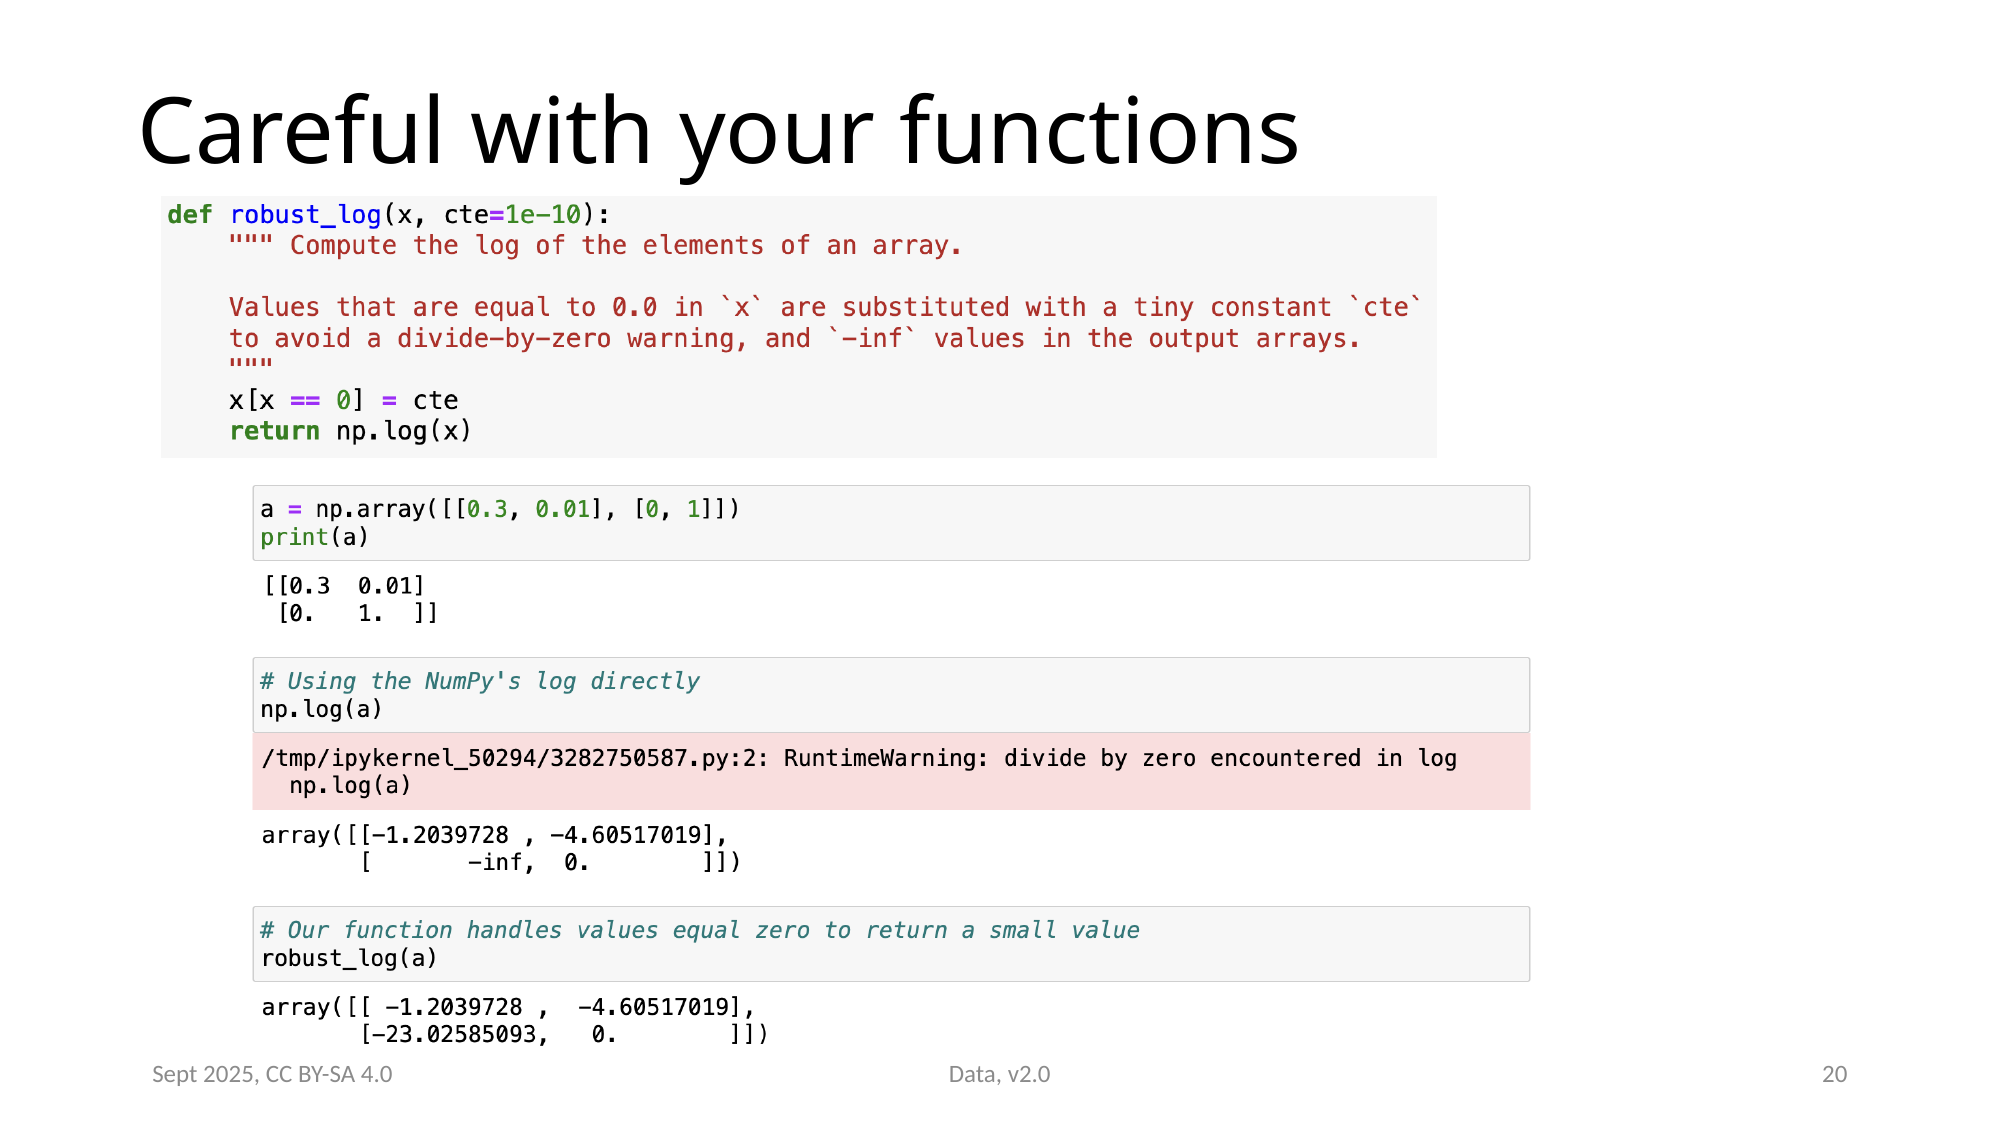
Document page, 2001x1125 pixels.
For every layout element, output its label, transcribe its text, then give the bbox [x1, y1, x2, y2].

title Careful with your functions [137, 59, 1863, 208]
footer Data, v2.0 [662, 1053, 1338, 1103]
picture [243, 474, 1544, 1053]
picture [161, 196, 1437, 458]
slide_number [137, 1042, 588, 1103]
slide_number 20 [1412, 1042, 1863, 1103]
